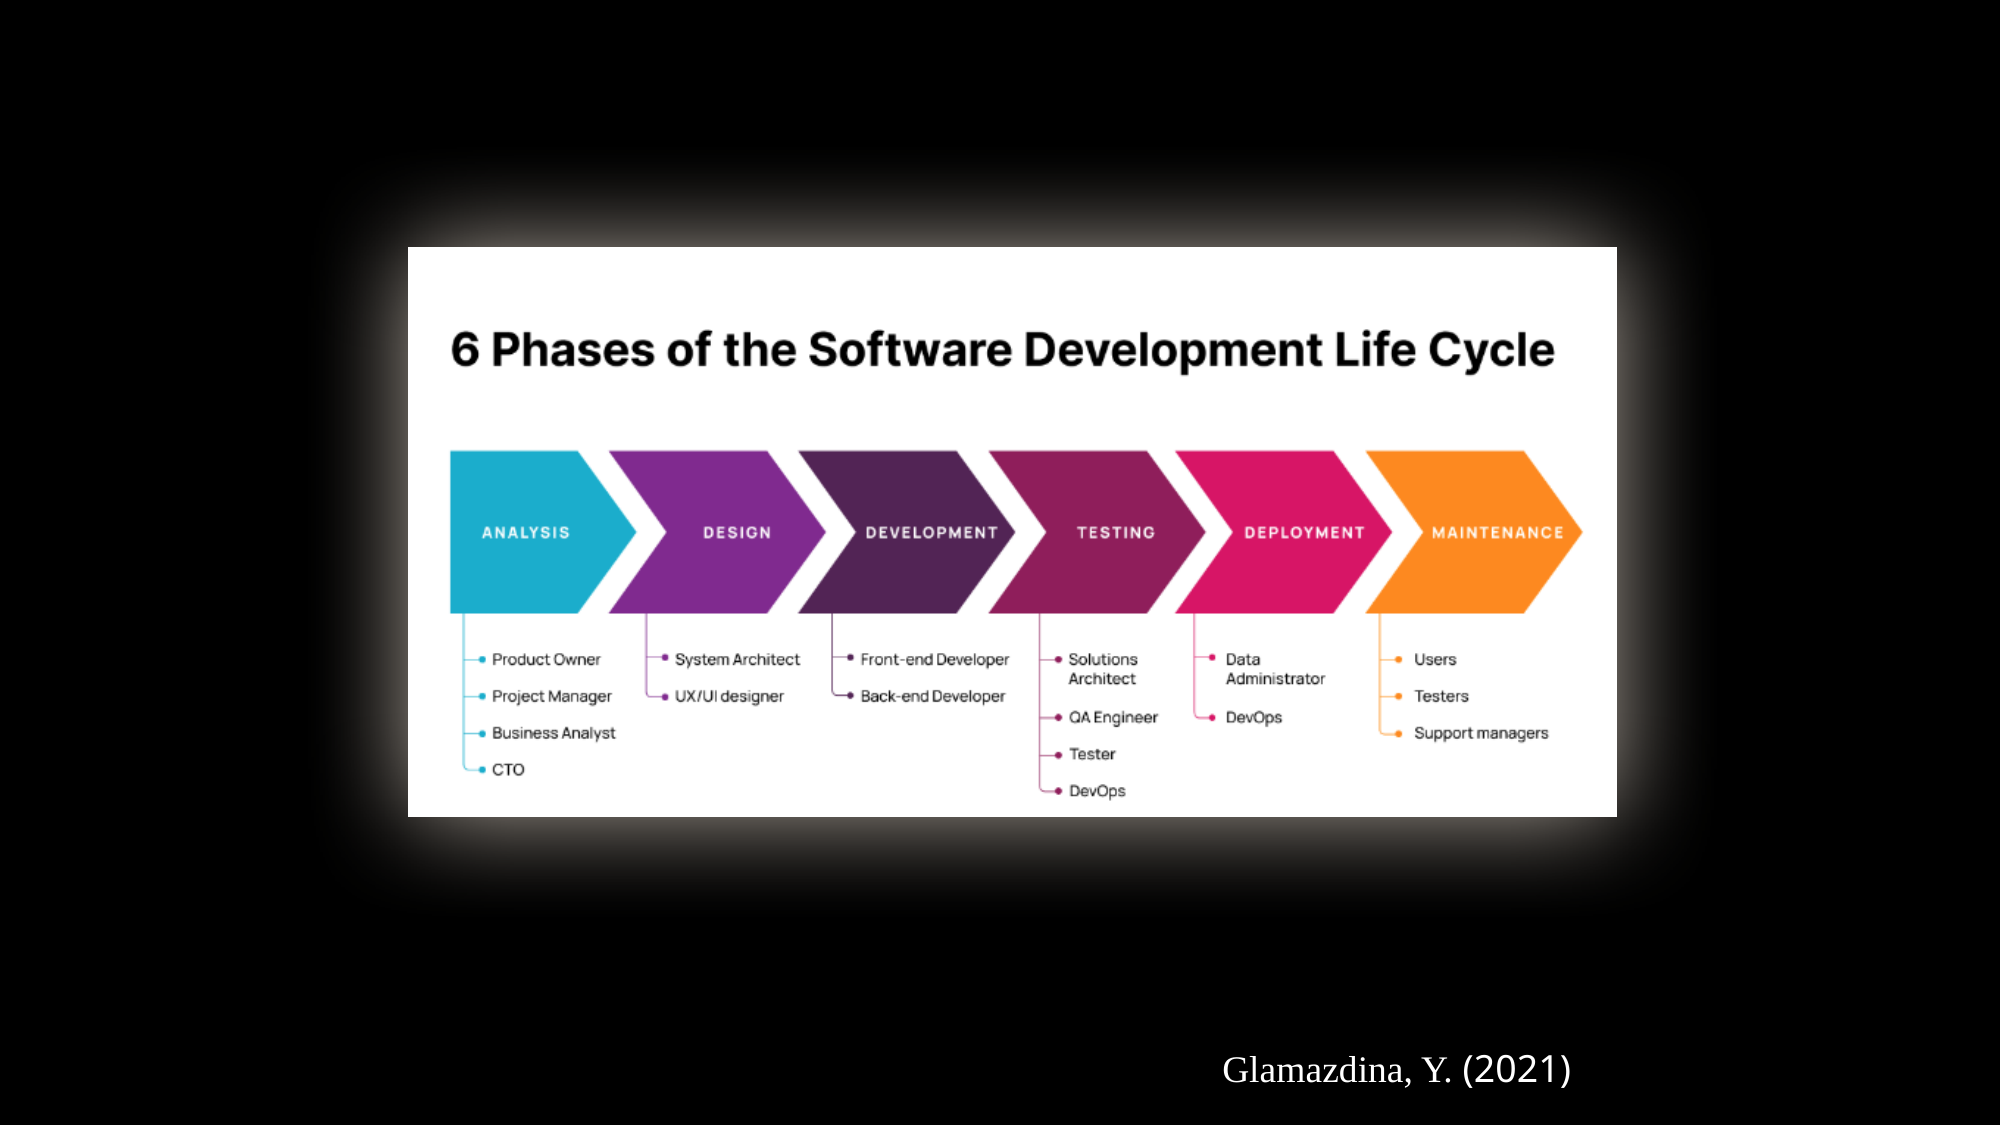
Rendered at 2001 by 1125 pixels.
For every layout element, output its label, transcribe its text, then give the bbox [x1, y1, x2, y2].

text_box Glamazdina, Y. (2021) [1207, 1037, 1752, 1098]
picture [408, 247, 1618, 817]
